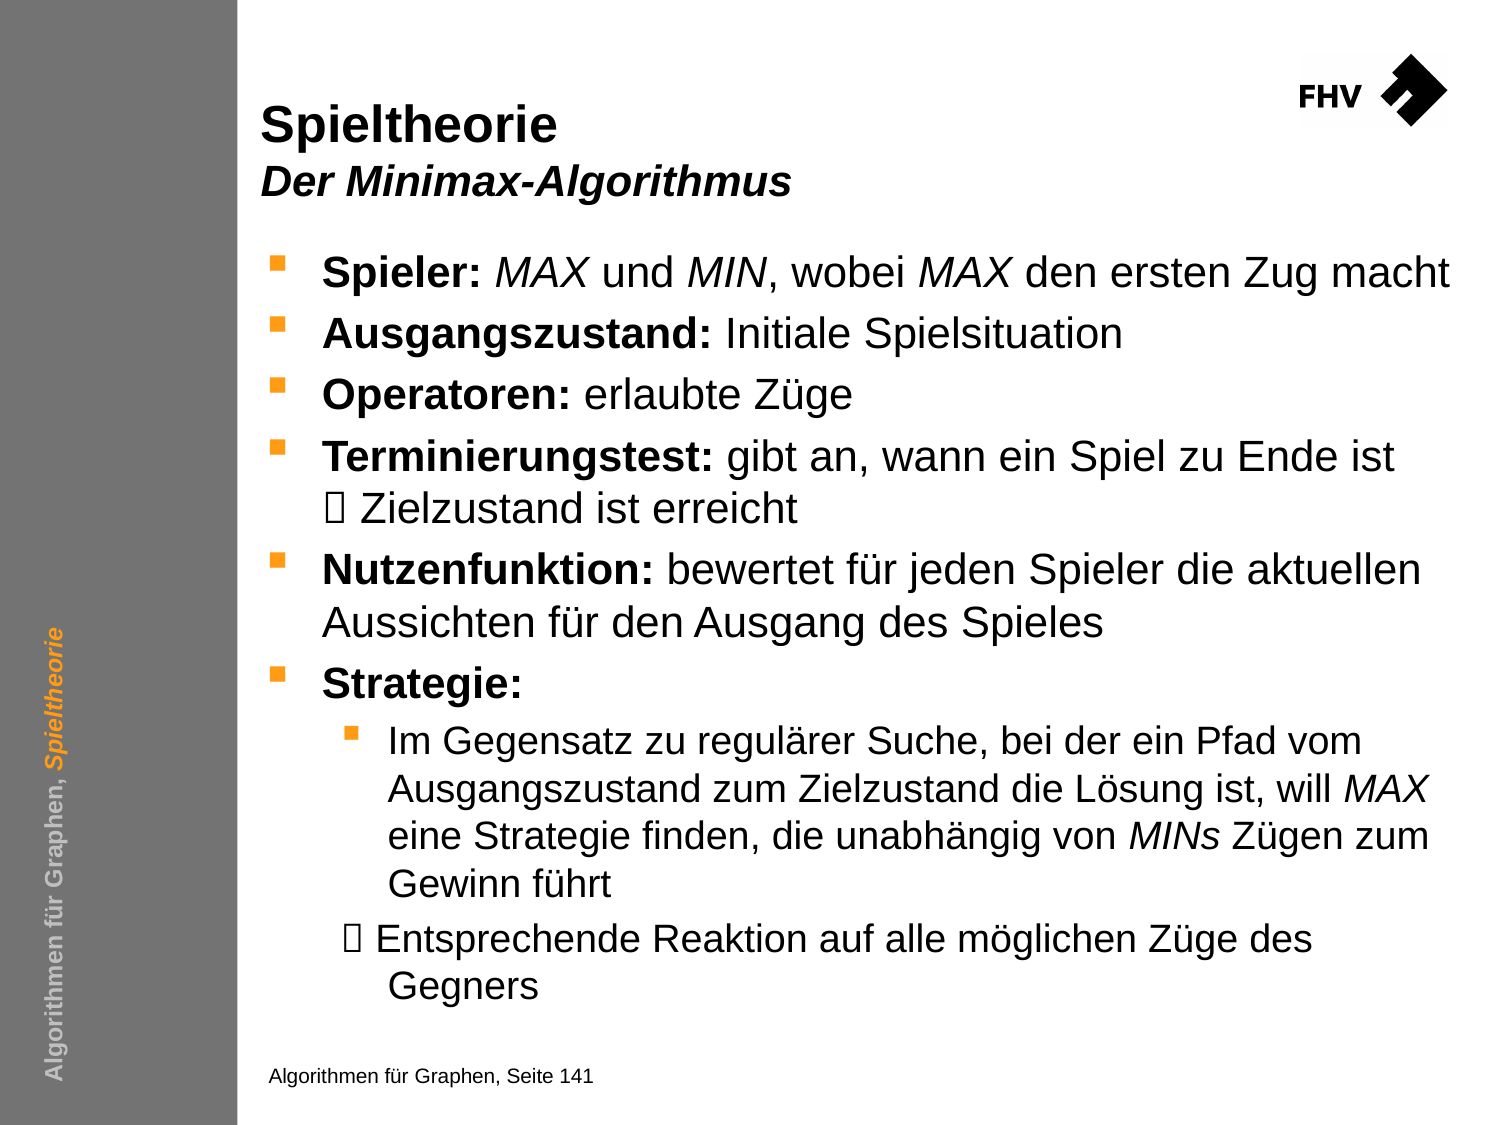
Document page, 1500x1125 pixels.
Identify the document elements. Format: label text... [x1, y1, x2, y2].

title Spieltheorie Der Minimax-Algorithmus [260, 99, 1026, 213]
list Spieler: MAX und MIN, wobei MAX den ersten Zug macht Ausgangszustand: Initiale Spielsituation Operatoren: erlaubte Züge Terminierungstest: gibt an, wann ein Spiel zu Ende ist  Zielzustand ist erreicht Nutzenfunktion: bewertet für jeden Spieler die aktuellen Aussichten für den Ausgang des Spieles Strategie: Im Gegensatz zu regulärer Suche, bei der ein Pfad vom Ausgangszustand zum Zielzustand die Lösung ist, will MAX eine Strategie finden, die unabhängig von MINs Zügen zum Gewinn führt  Entsprechende Reaktion auf alle möglichen Züge des Gegners [265, 243, 1476, 1048]
text_box Algorithmen für Graphen, Spieltheorie [29, 397, 75, 1098]
picture [1299, 53, 1448, 127]
slide_number Algorithmen für Graphen, Seite 141 [268, 1062, 999, 1095]
